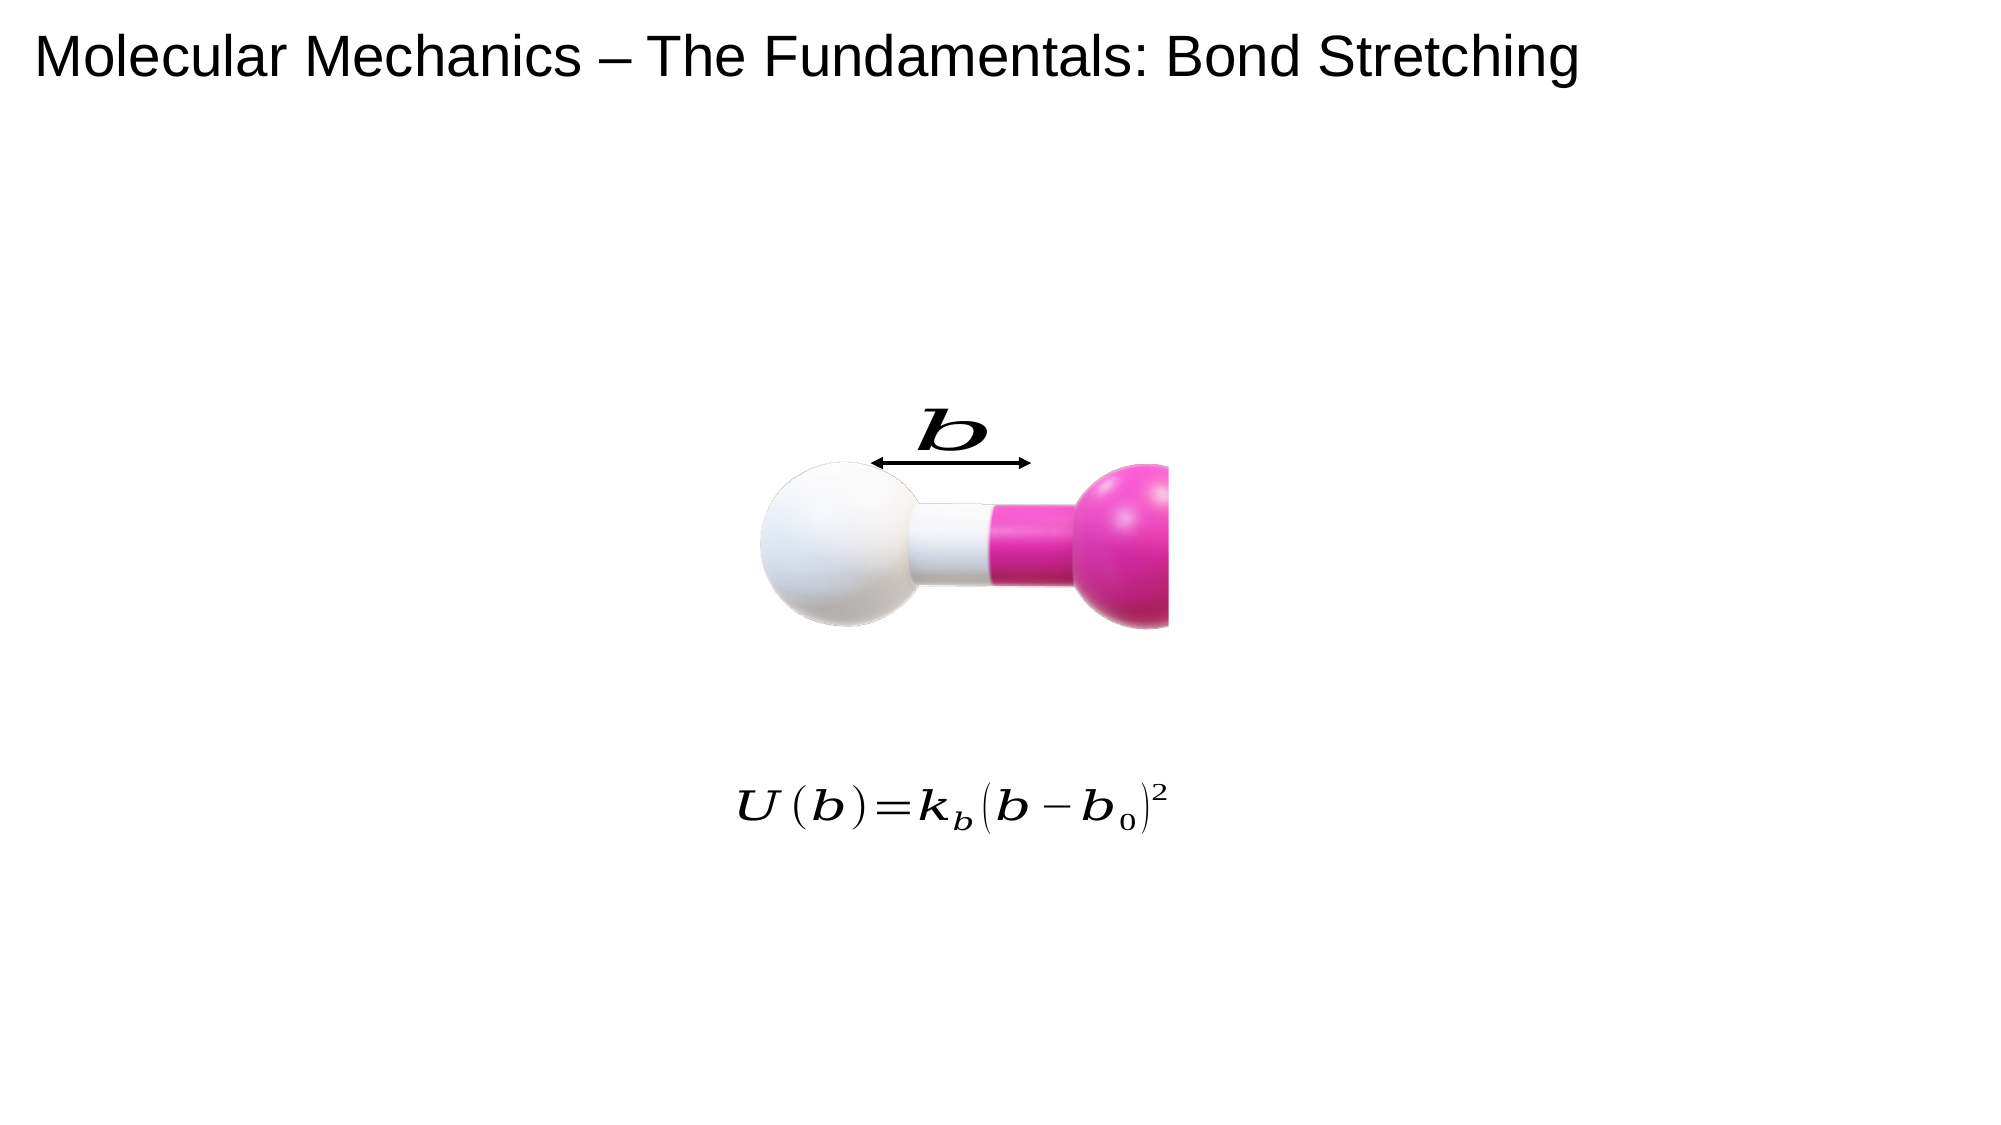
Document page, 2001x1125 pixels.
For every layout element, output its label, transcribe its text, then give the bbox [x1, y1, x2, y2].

text_box Molecular Mechanics – The Fundamentals: Bond Stretching [20, 11, 1667, 96]
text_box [705, 302, 1672, 760]
